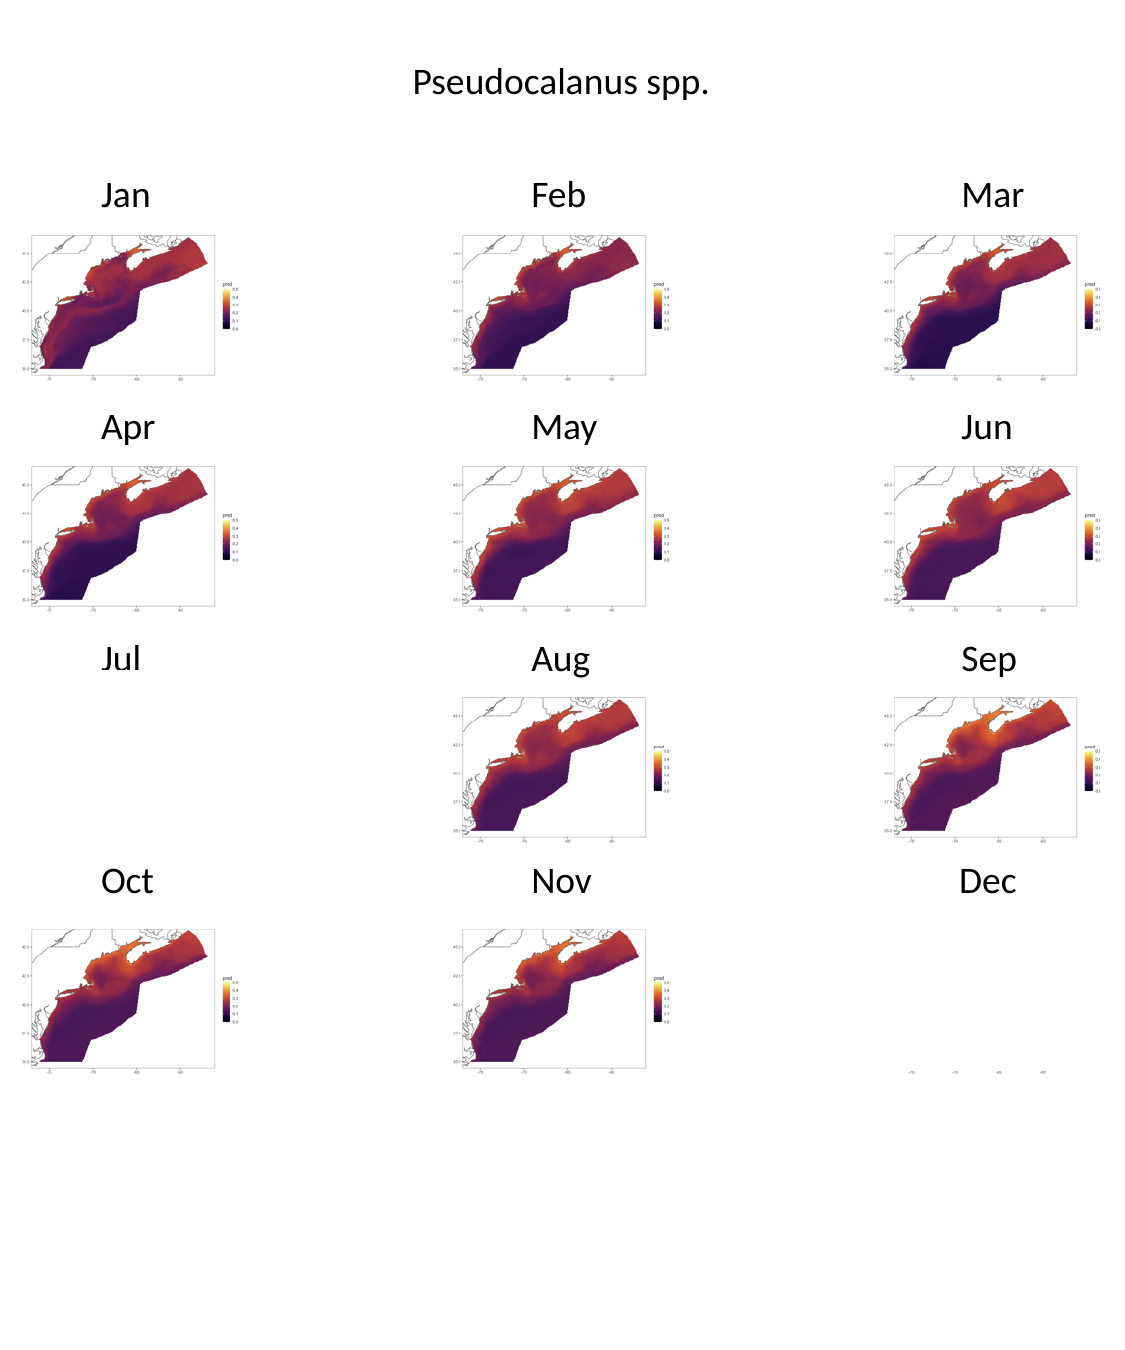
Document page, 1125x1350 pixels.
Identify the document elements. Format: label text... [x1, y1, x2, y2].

text_box Pseudocalanus spp. [397, 49, 780, 110]
picture [0, 201, 1125, 1112]
text_box Feb [516, 162, 608, 201]
text_box Jan [86, 162, 178, 201]
text_box Mar [946, 162, 1055, 201]
